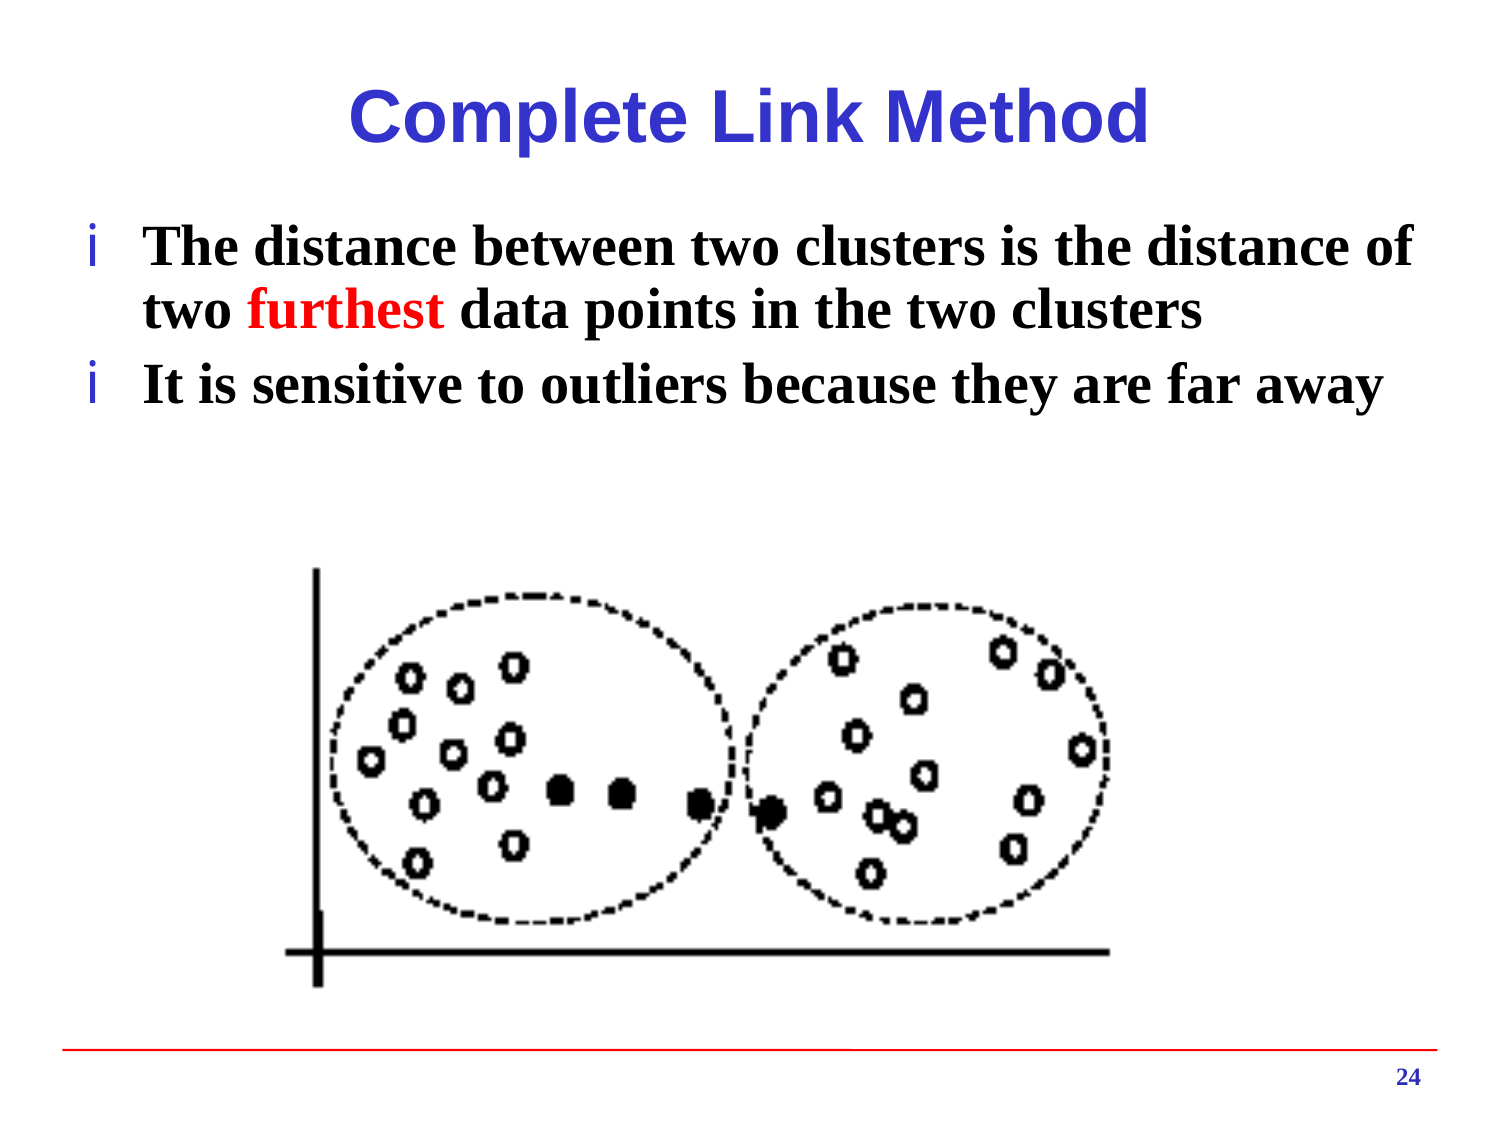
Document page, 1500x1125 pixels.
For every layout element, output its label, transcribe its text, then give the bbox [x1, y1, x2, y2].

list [241, 565, 1135, 1006]
list The distance between two clusters is the distance of two furthest data points in the two clusters It is sensitive to outliers because they are far away [70, 207, 1460, 504]
title Complete Link Method [74, 62, 1426, 163]
slide_number 24 [1074, 1052, 1437, 1100]
